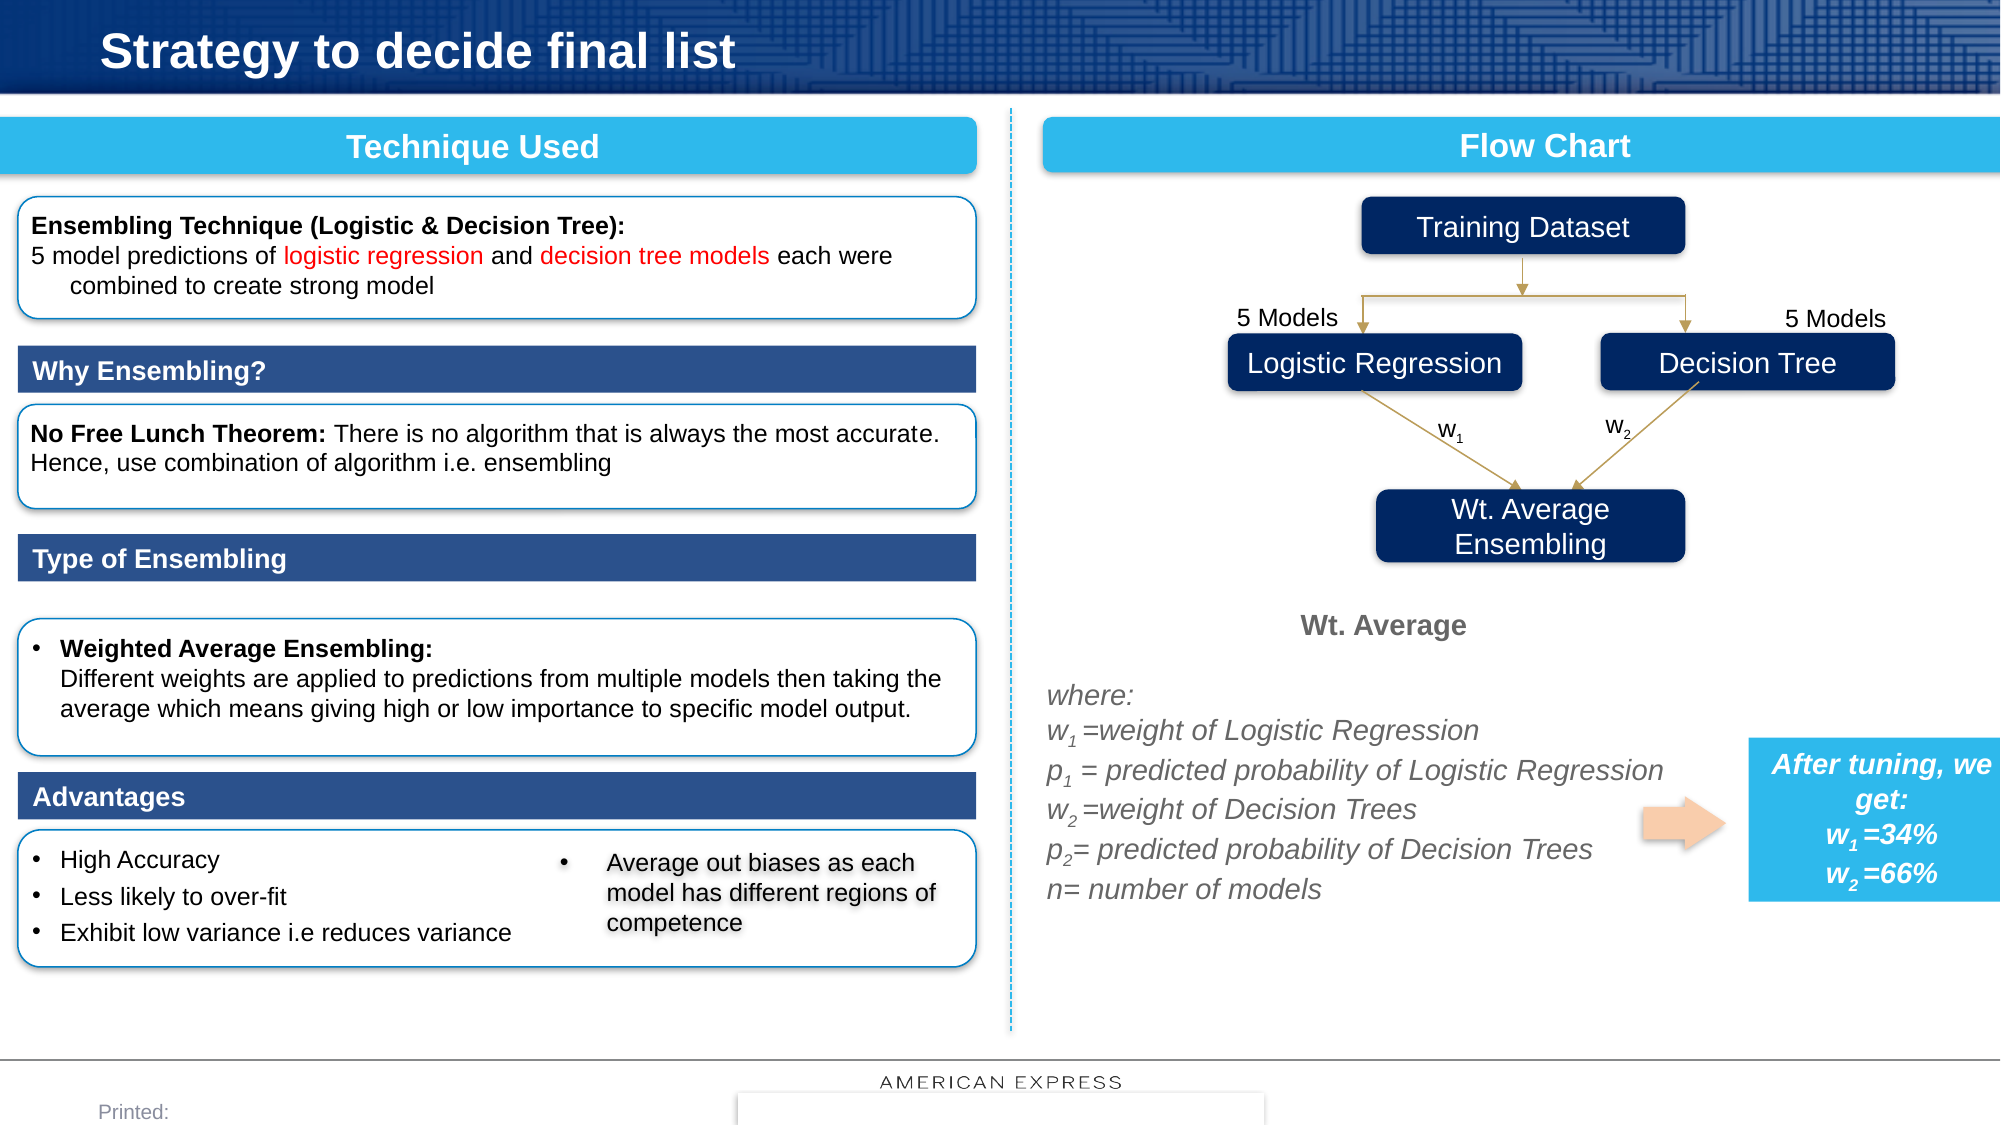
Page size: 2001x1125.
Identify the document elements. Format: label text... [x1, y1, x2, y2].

picture [0, 1061, 2001, 1125]
text_box No Free Lunch Theorem: There is no algorithm that is always the most accurate. Hence, use combination of algorithm i.e. ensembling [14, 401, 980, 512]
text_box Training Dataset [1360, 195, 1687, 255]
text_box High Accuracy Less likely to over-fit Exhibit low variance i.e reduces variance [14, 826, 980, 971]
text_box After tuning, we get: w1 =34% w2 =66% [1748, 737, 2000, 902]
text_box Ensembling Technique (Logistic & Decision Tree): 5 model predictions of logistic regression and decision tree models each were combined to create strong model [14, 193, 980, 322]
text_box Technique Used [0, 116, 977, 174]
text_box [1643, 796, 1727, 851]
title Strategy to decide final list [84, 4, 1912, 95]
text_box 5 Models [1222, 294, 1356, 340]
text_box Logistic Regression [1226, 332, 1524, 392]
text_box Flow Chart [1042, 116, 2000, 174]
picture [0, 0, 2001, 1059]
text_box Advantages [17, 772, 977, 820]
text_box Weighted Average Ensembling: Different weights are applied to predictions from multiple models then taking the average which means giving high or low importance to specific model output. [14, 615, 980, 759]
text_box Why Ensembling? [17, 345, 977, 393]
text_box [1570, 381, 1700, 493]
text_box 5 Models [1770, 295, 1904, 340]
text_box Wt. Average Ensembling [1375, 488, 1687, 564]
text_box Decision Tree [1599, 332, 1897, 392]
text_box Type of Ensembling [17, 534, 977, 582]
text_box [1361, 390, 1523, 492]
text_box Average out biases as each model has different regions of competence [544, 839, 956, 895]
